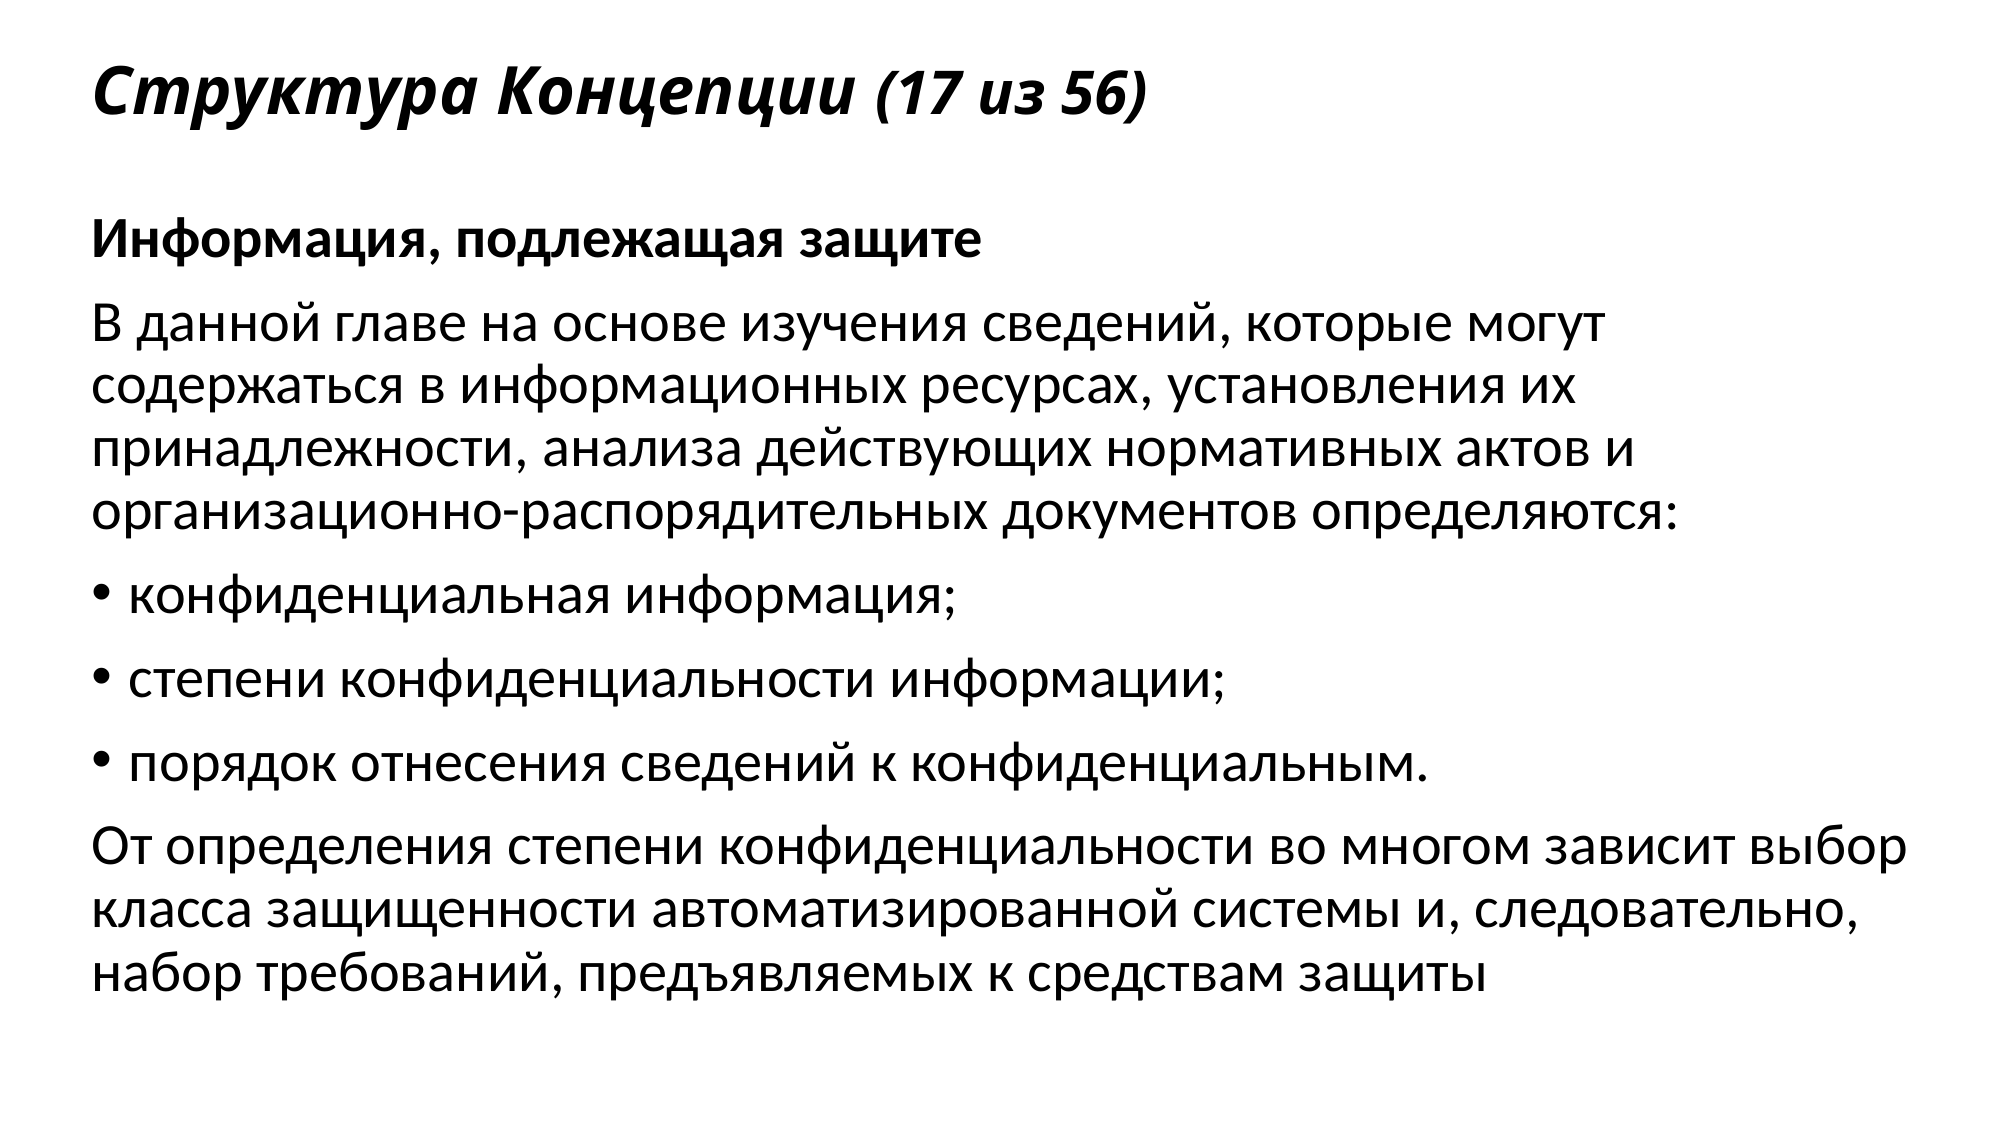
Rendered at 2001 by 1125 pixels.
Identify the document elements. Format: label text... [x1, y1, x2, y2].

list Информация, подлежащая защите В данной главе на основе изучения сведений, которые могут содержаться в информационных ресурсах, установления их принадлежности, анализа действующих нормативных актов и организационно-распорядительных документов определяются: конфиденциальная информация; степени конфиденциальности информации; порядок отнесения сведений к конфиденциальным. От определения степени конфиденциальности во многом зависит выбор класса защищенности автоматизированной системы и, следовательно, набор требований, предъявляемых к средствам защиты [76, 199, 1940, 1057]
title Структура Концепции (17 из 56) [76, 49, 1802, 136]
